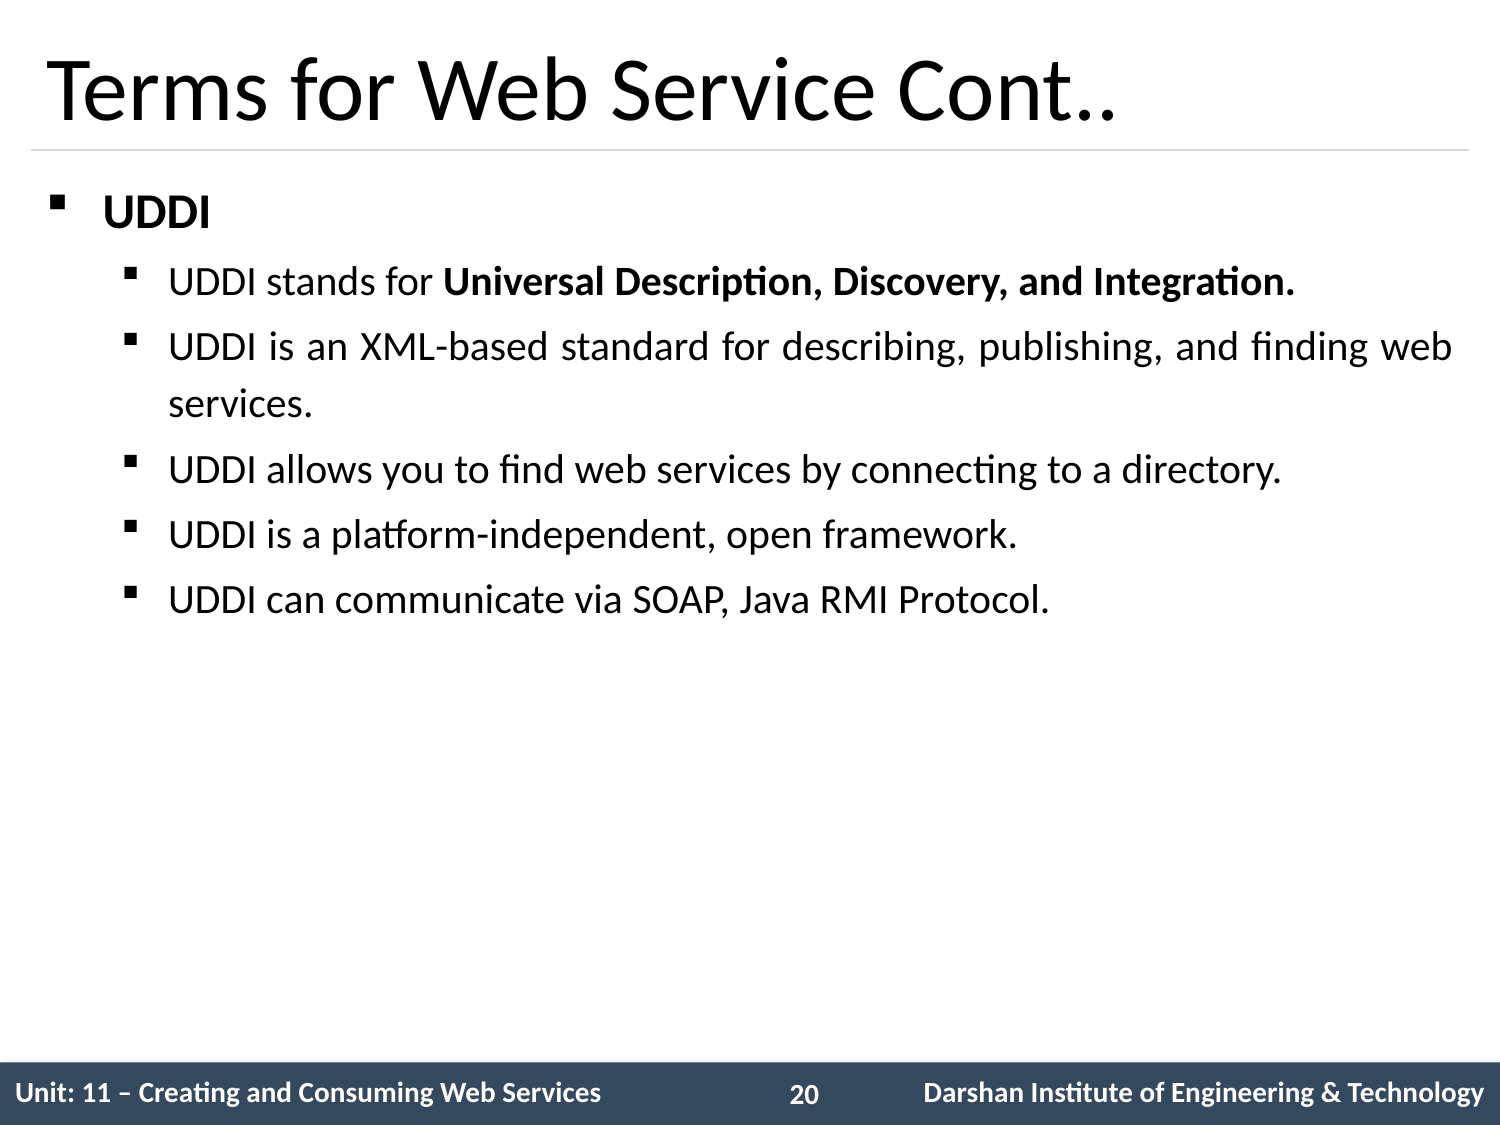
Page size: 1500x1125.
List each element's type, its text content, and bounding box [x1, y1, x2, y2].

list UDDI UDDI stands for Universal Description, Discovery, and Integration. UDDI is an XML-based standard for describing, publishing, and finding web services. UDDI allows you to find web services by connecting to a directory. UDDI is a platform-independent, open framework. UDDI can communicate via SOAP, Java RMI Protocol. [31, 162, 1469, 1038]
title Terms for Web Service Cont.. [31, 17, 1469, 150]
